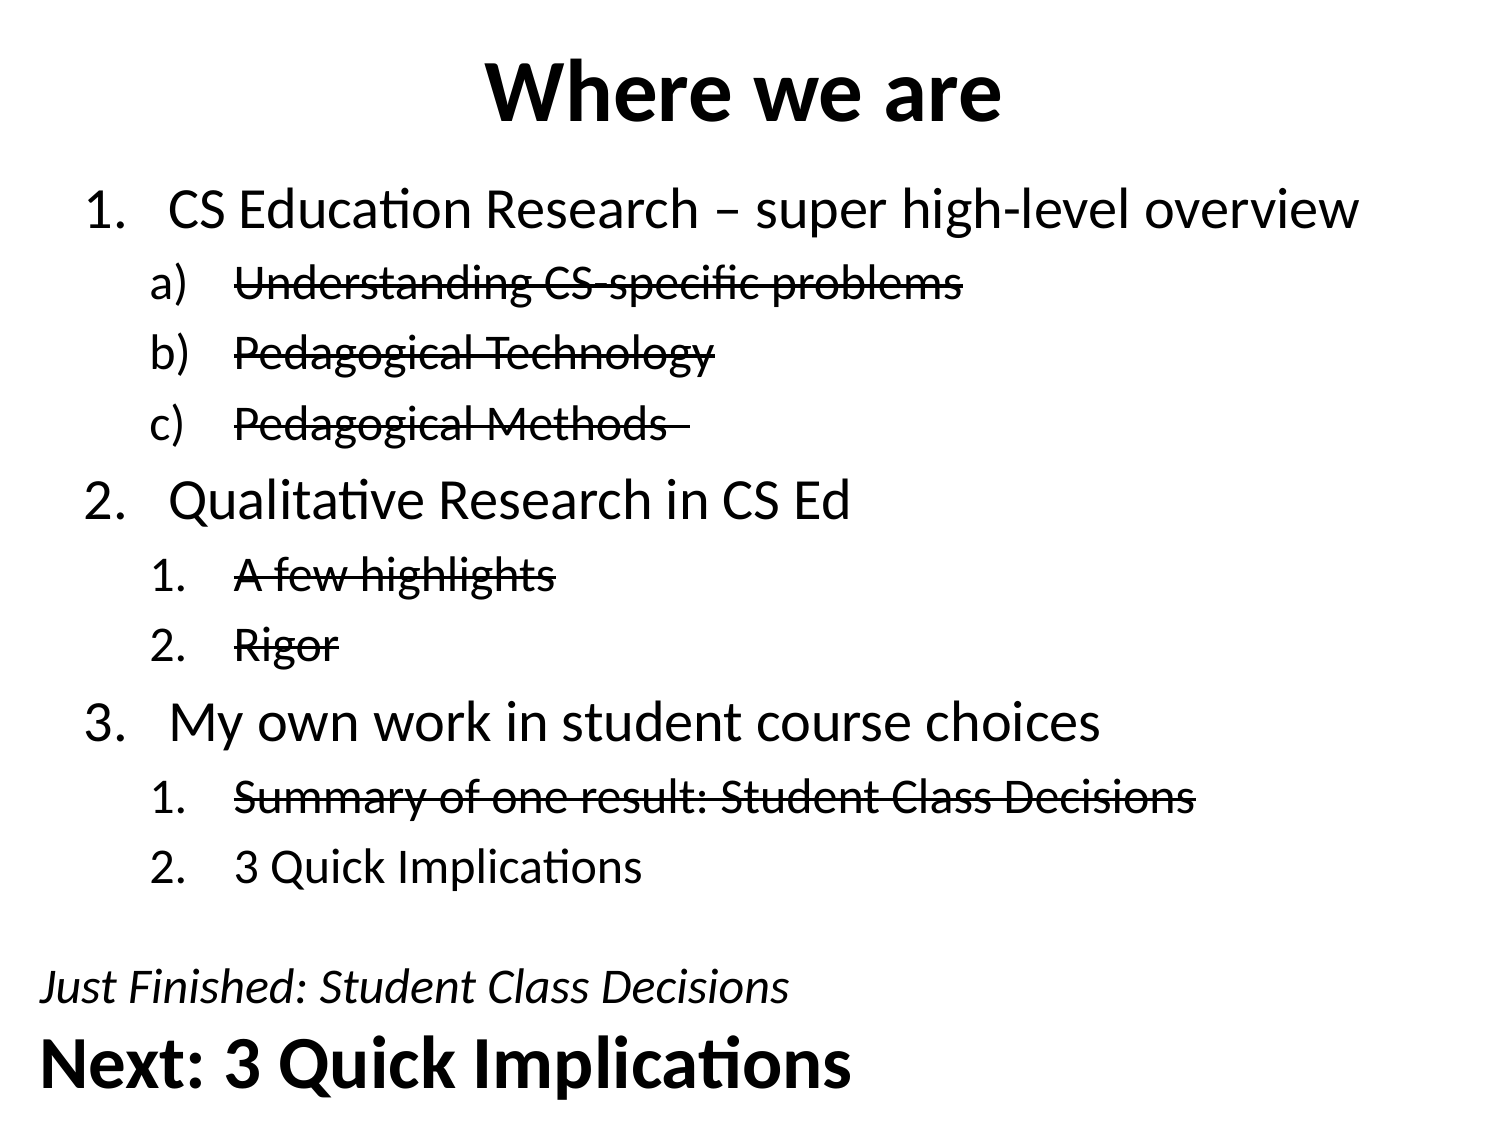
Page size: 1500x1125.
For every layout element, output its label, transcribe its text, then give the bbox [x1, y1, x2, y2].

list CS Education Research – super high-level overview Understanding CS-specific problems Pedagogical Technology Pedagogical Methods Qualitative Research in CS Ed A few highlights Rigor My own work in student course choices Summary of one result: Student Class Decisions 3 Quick Implications [68, 162, 1419, 450]
text_box Just Finished: Student Class Decisions Next: 3 Quick Implications [24, 945, 1463, 1111]
title Where we are [68, 24, 1419, 147]
